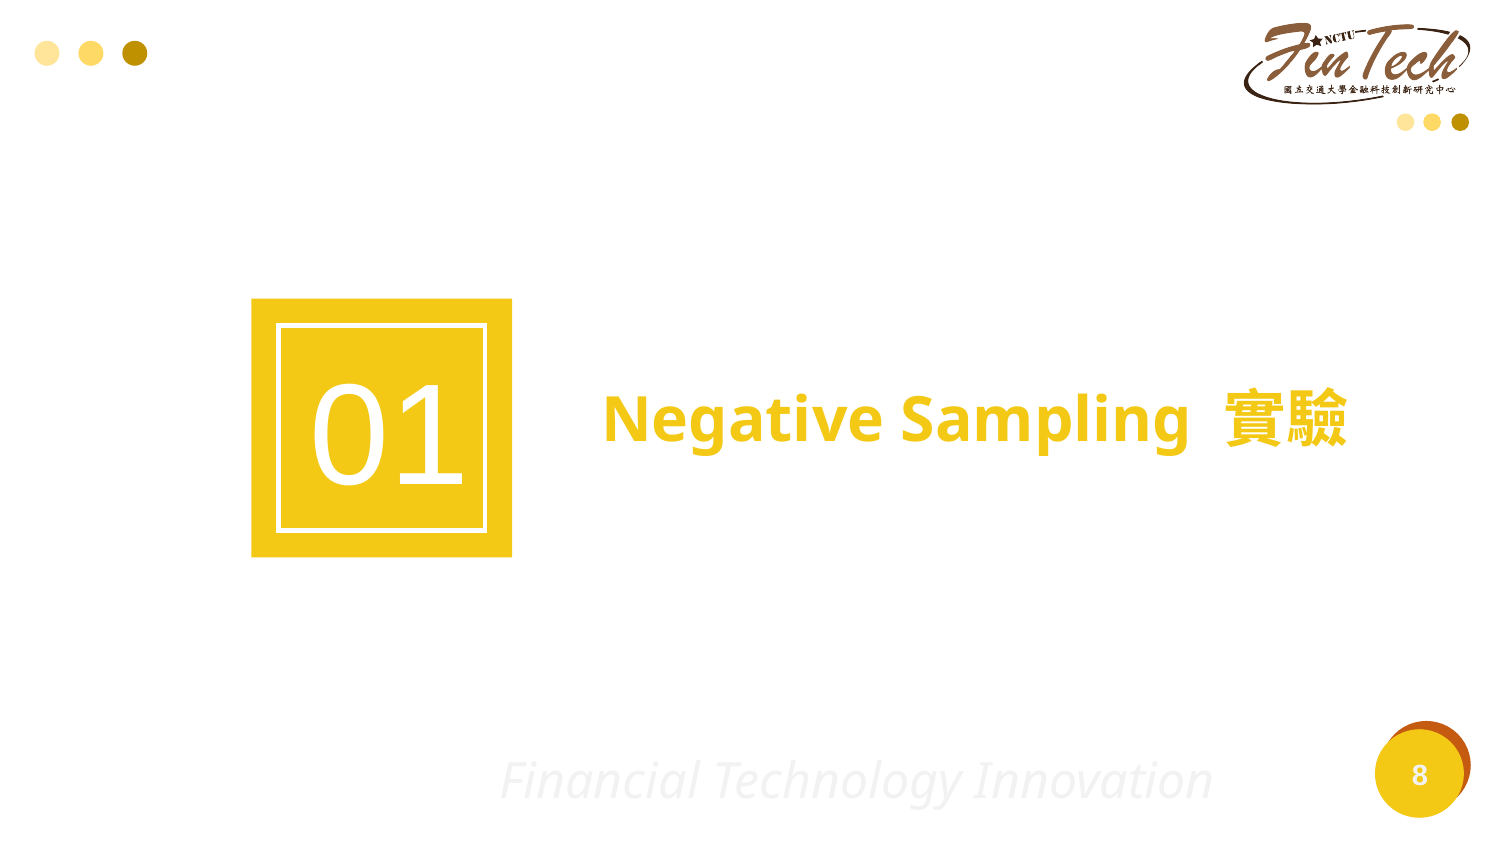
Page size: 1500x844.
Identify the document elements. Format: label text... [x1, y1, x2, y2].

picture [1239, 14, 1477, 108]
list Negative Sampling 實驗 [556, 371, 1411, 462]
list 01 [265, 333, 515, 501]
slide_number ‹#› [1388, 753, 1452, 794]
